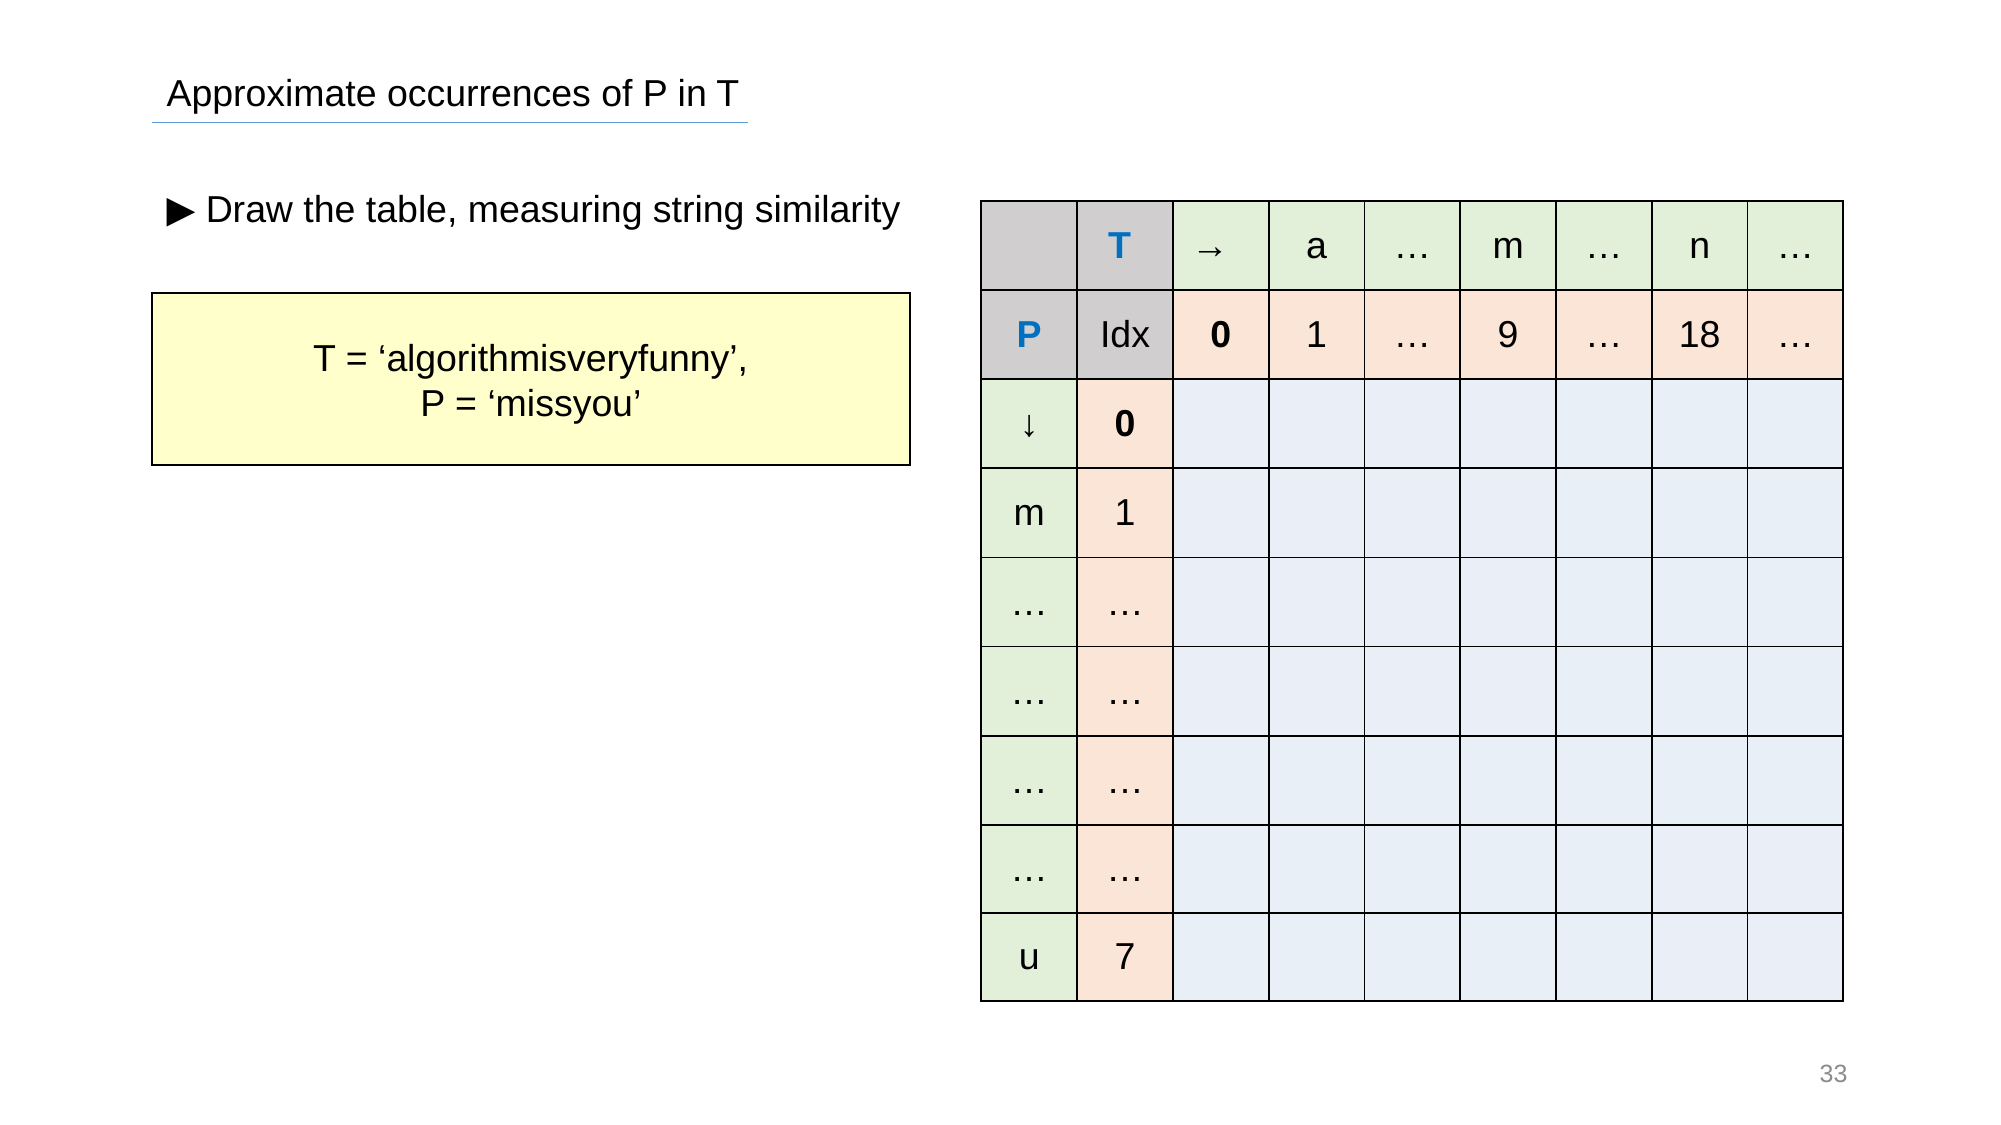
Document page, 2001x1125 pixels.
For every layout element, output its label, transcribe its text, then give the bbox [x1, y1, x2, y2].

slide_number 33 [1412, 1042, 1863, 1103]
text_box Approximate occurrences of P in T [151, 61, 1253, 122]
text_box ▶ Draw the table, measuring string similarity [151, 177, 1334, 238]
text_box T = ‘algorithmisveryfunny’, P = ‘missyou’ [151, 292, 911, 466]
